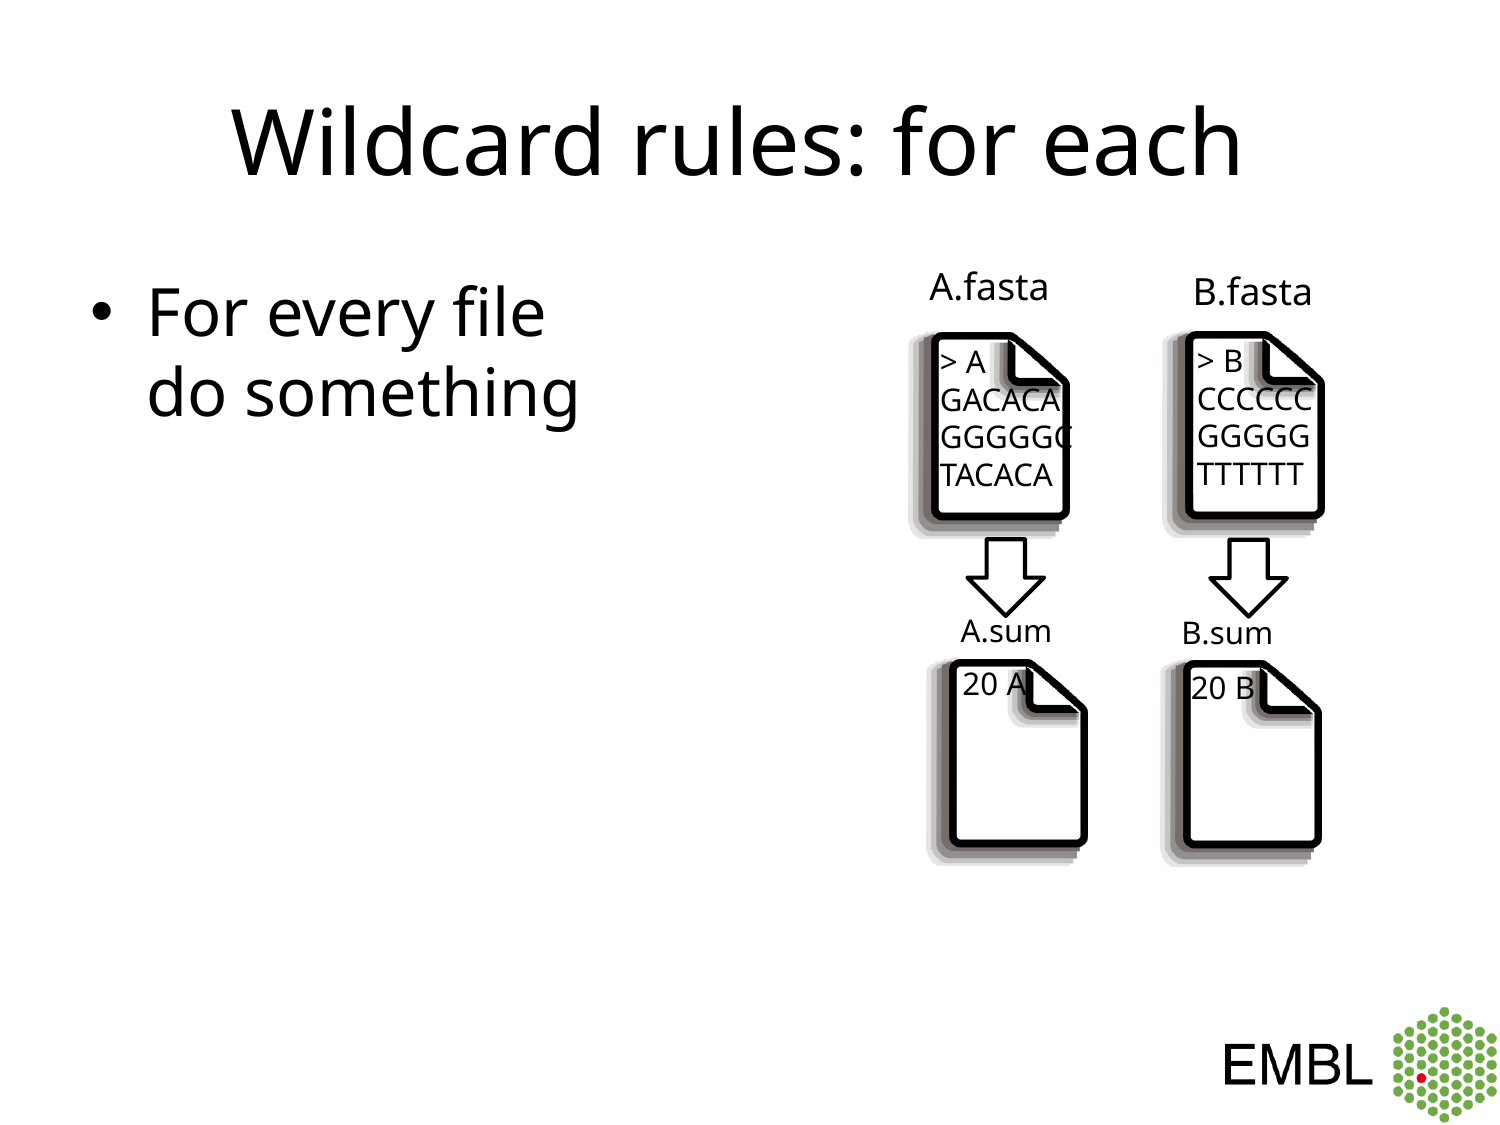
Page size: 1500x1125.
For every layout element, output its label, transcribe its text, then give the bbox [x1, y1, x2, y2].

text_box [908, 255, 1325, 867]
title Wildcard rules: for each [75, 45, 1425, 233]
list For every file do something [75, 262, 759, 992]
picture [1221, 1004, 1500, 1125]
